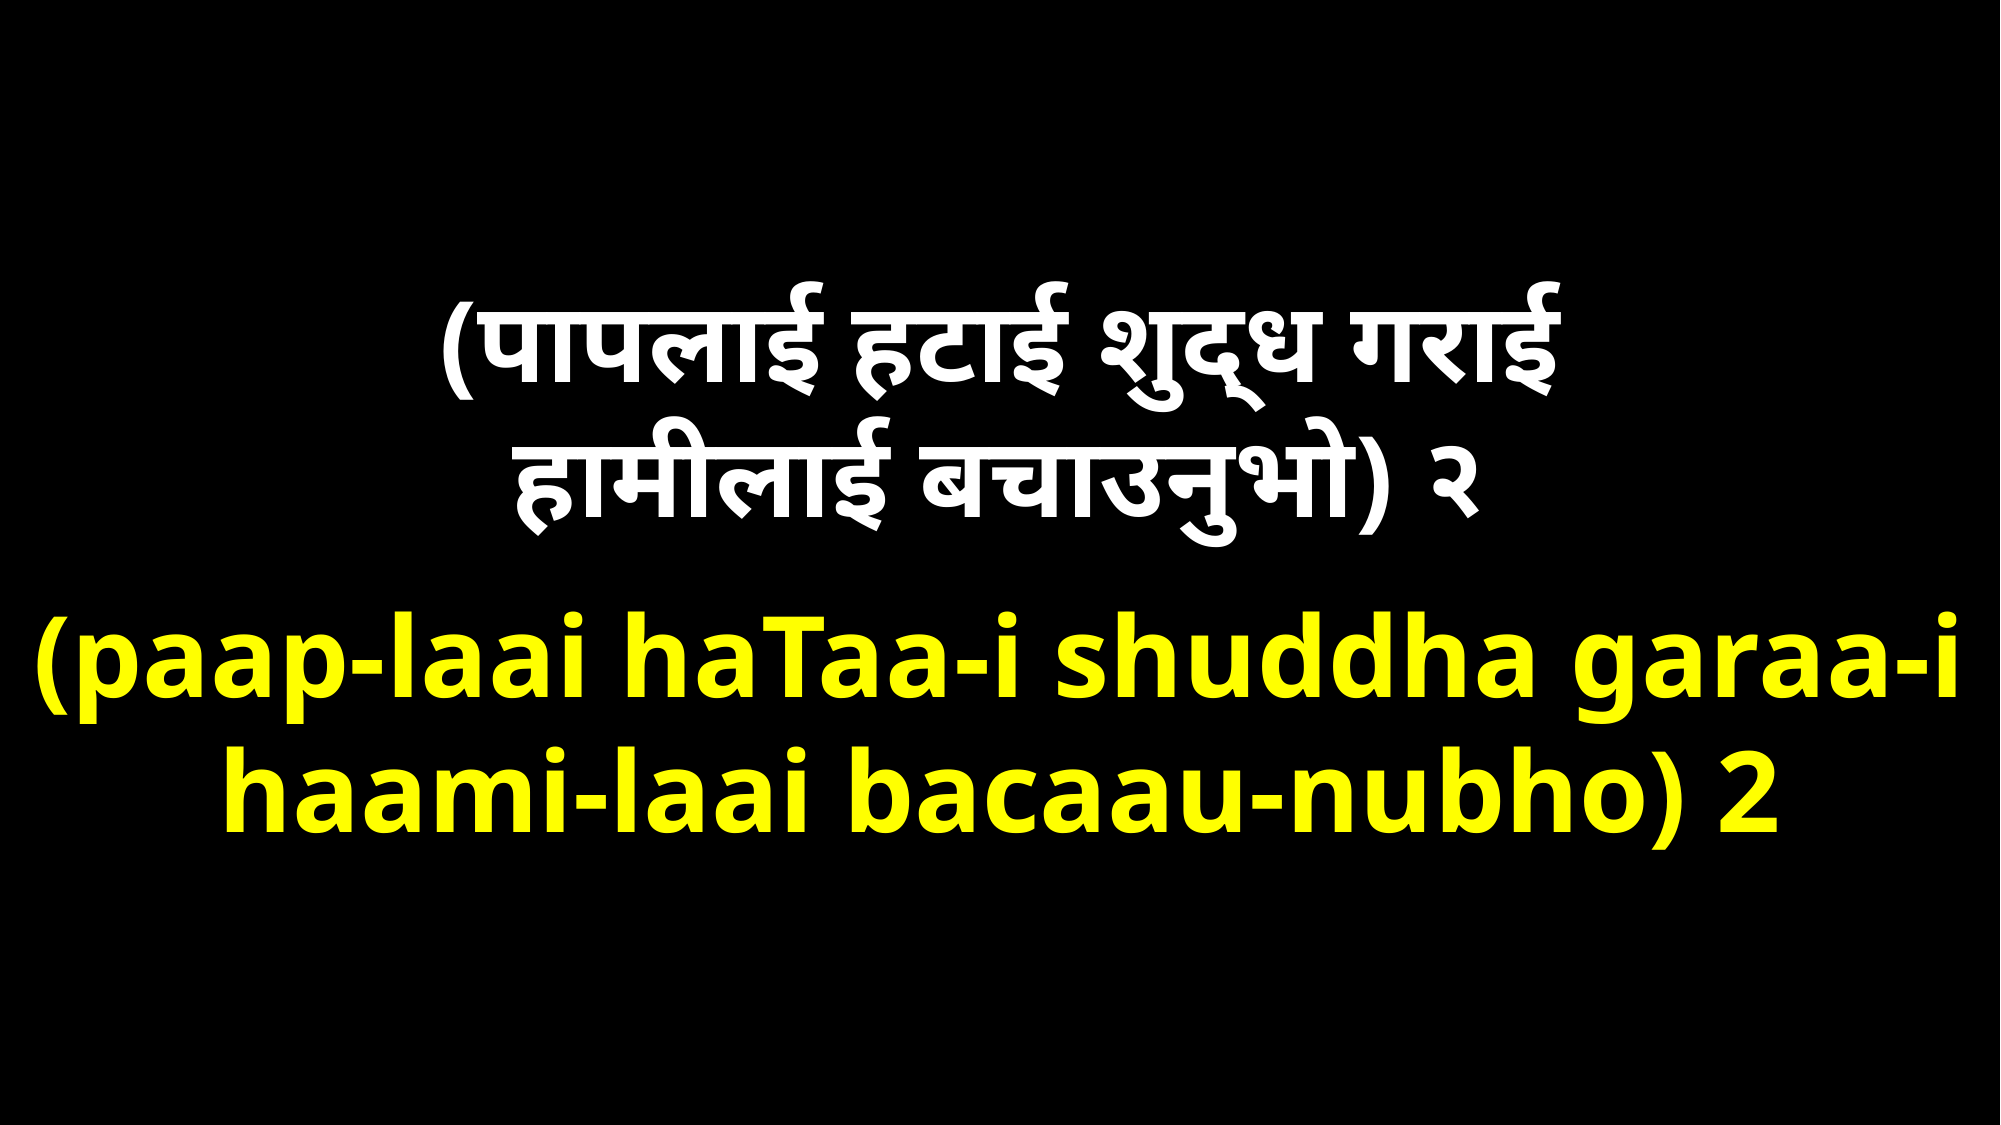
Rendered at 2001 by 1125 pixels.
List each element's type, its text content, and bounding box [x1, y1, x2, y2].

text_box (पापलाई हटाई शुद्ध गराई हामीलाई बचाउनुभो) २ (paap-laai haTaa-i shuddha garaa-i haami-laai bacaau-nubho) 2 [29, 265, 1971, 860]
